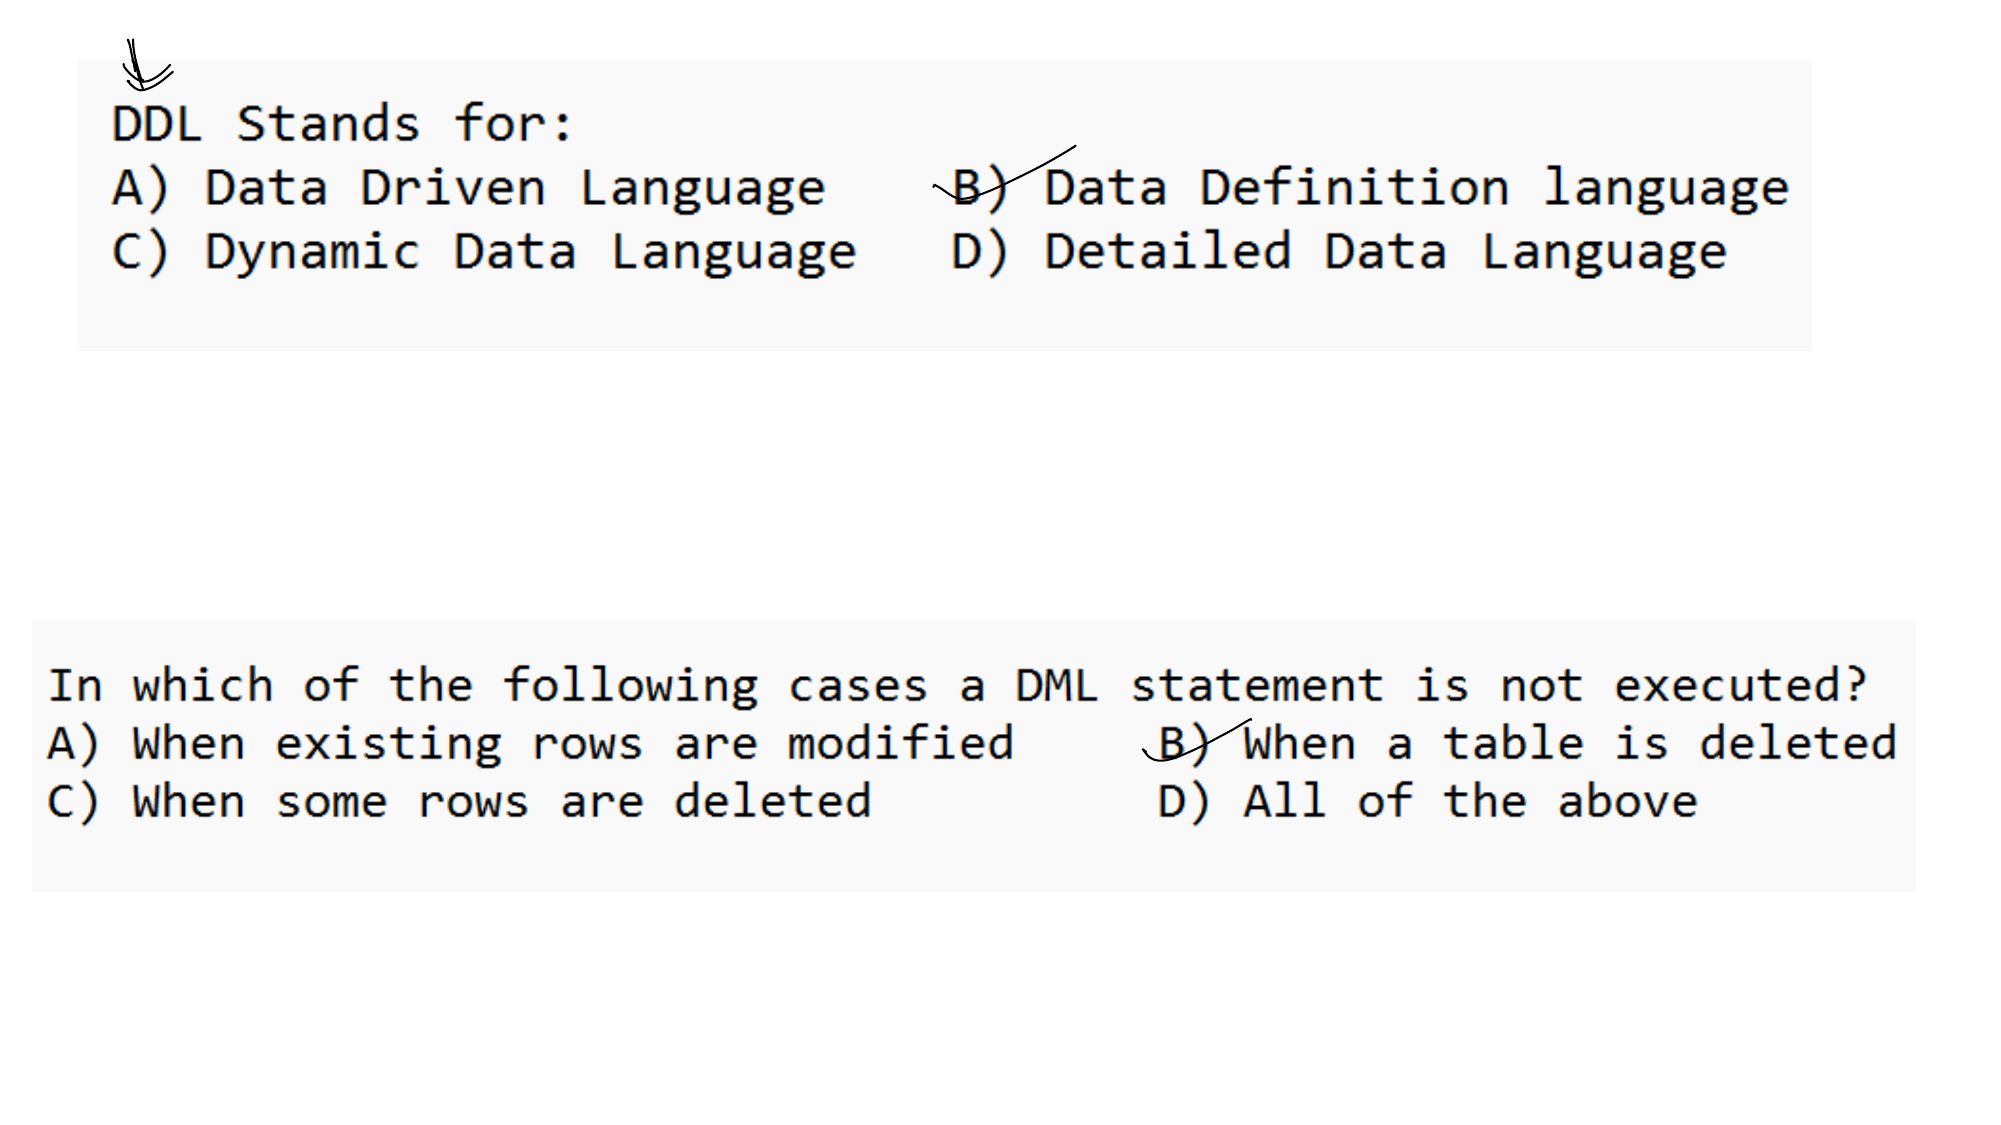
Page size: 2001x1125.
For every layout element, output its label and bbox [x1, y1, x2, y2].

picture [32, 619, 1916, 892]
picture [77, 59, 1812, 351]
